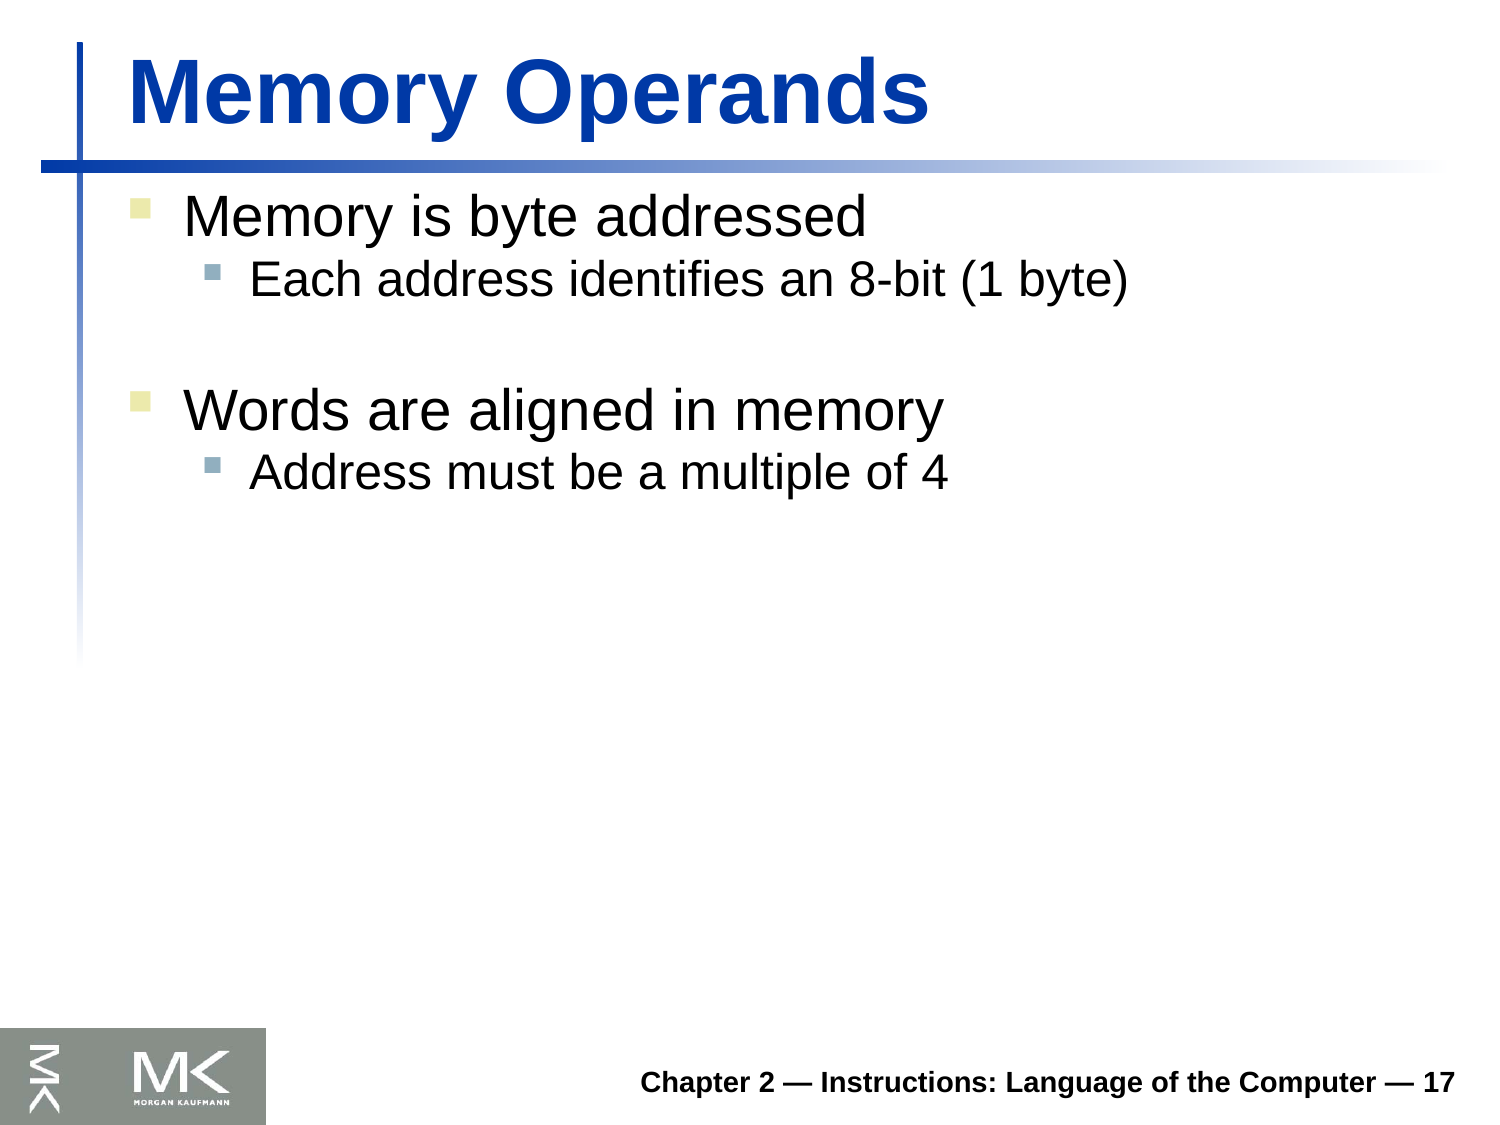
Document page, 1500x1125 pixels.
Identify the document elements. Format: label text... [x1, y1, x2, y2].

title Memory Operands [112, 23, 1468, 149]
picture [0, 1028, 266, 1125]
list Memory is byte addressed Each address identifies an 8-bit (1 byte) Words are aligned in memory Address must be a multiple of 4 [112, 184, 1469, 1024]
footer Chapter 2 — Instructions: Language of the Computer — 17 [277, 1046, 1471, 1106]
